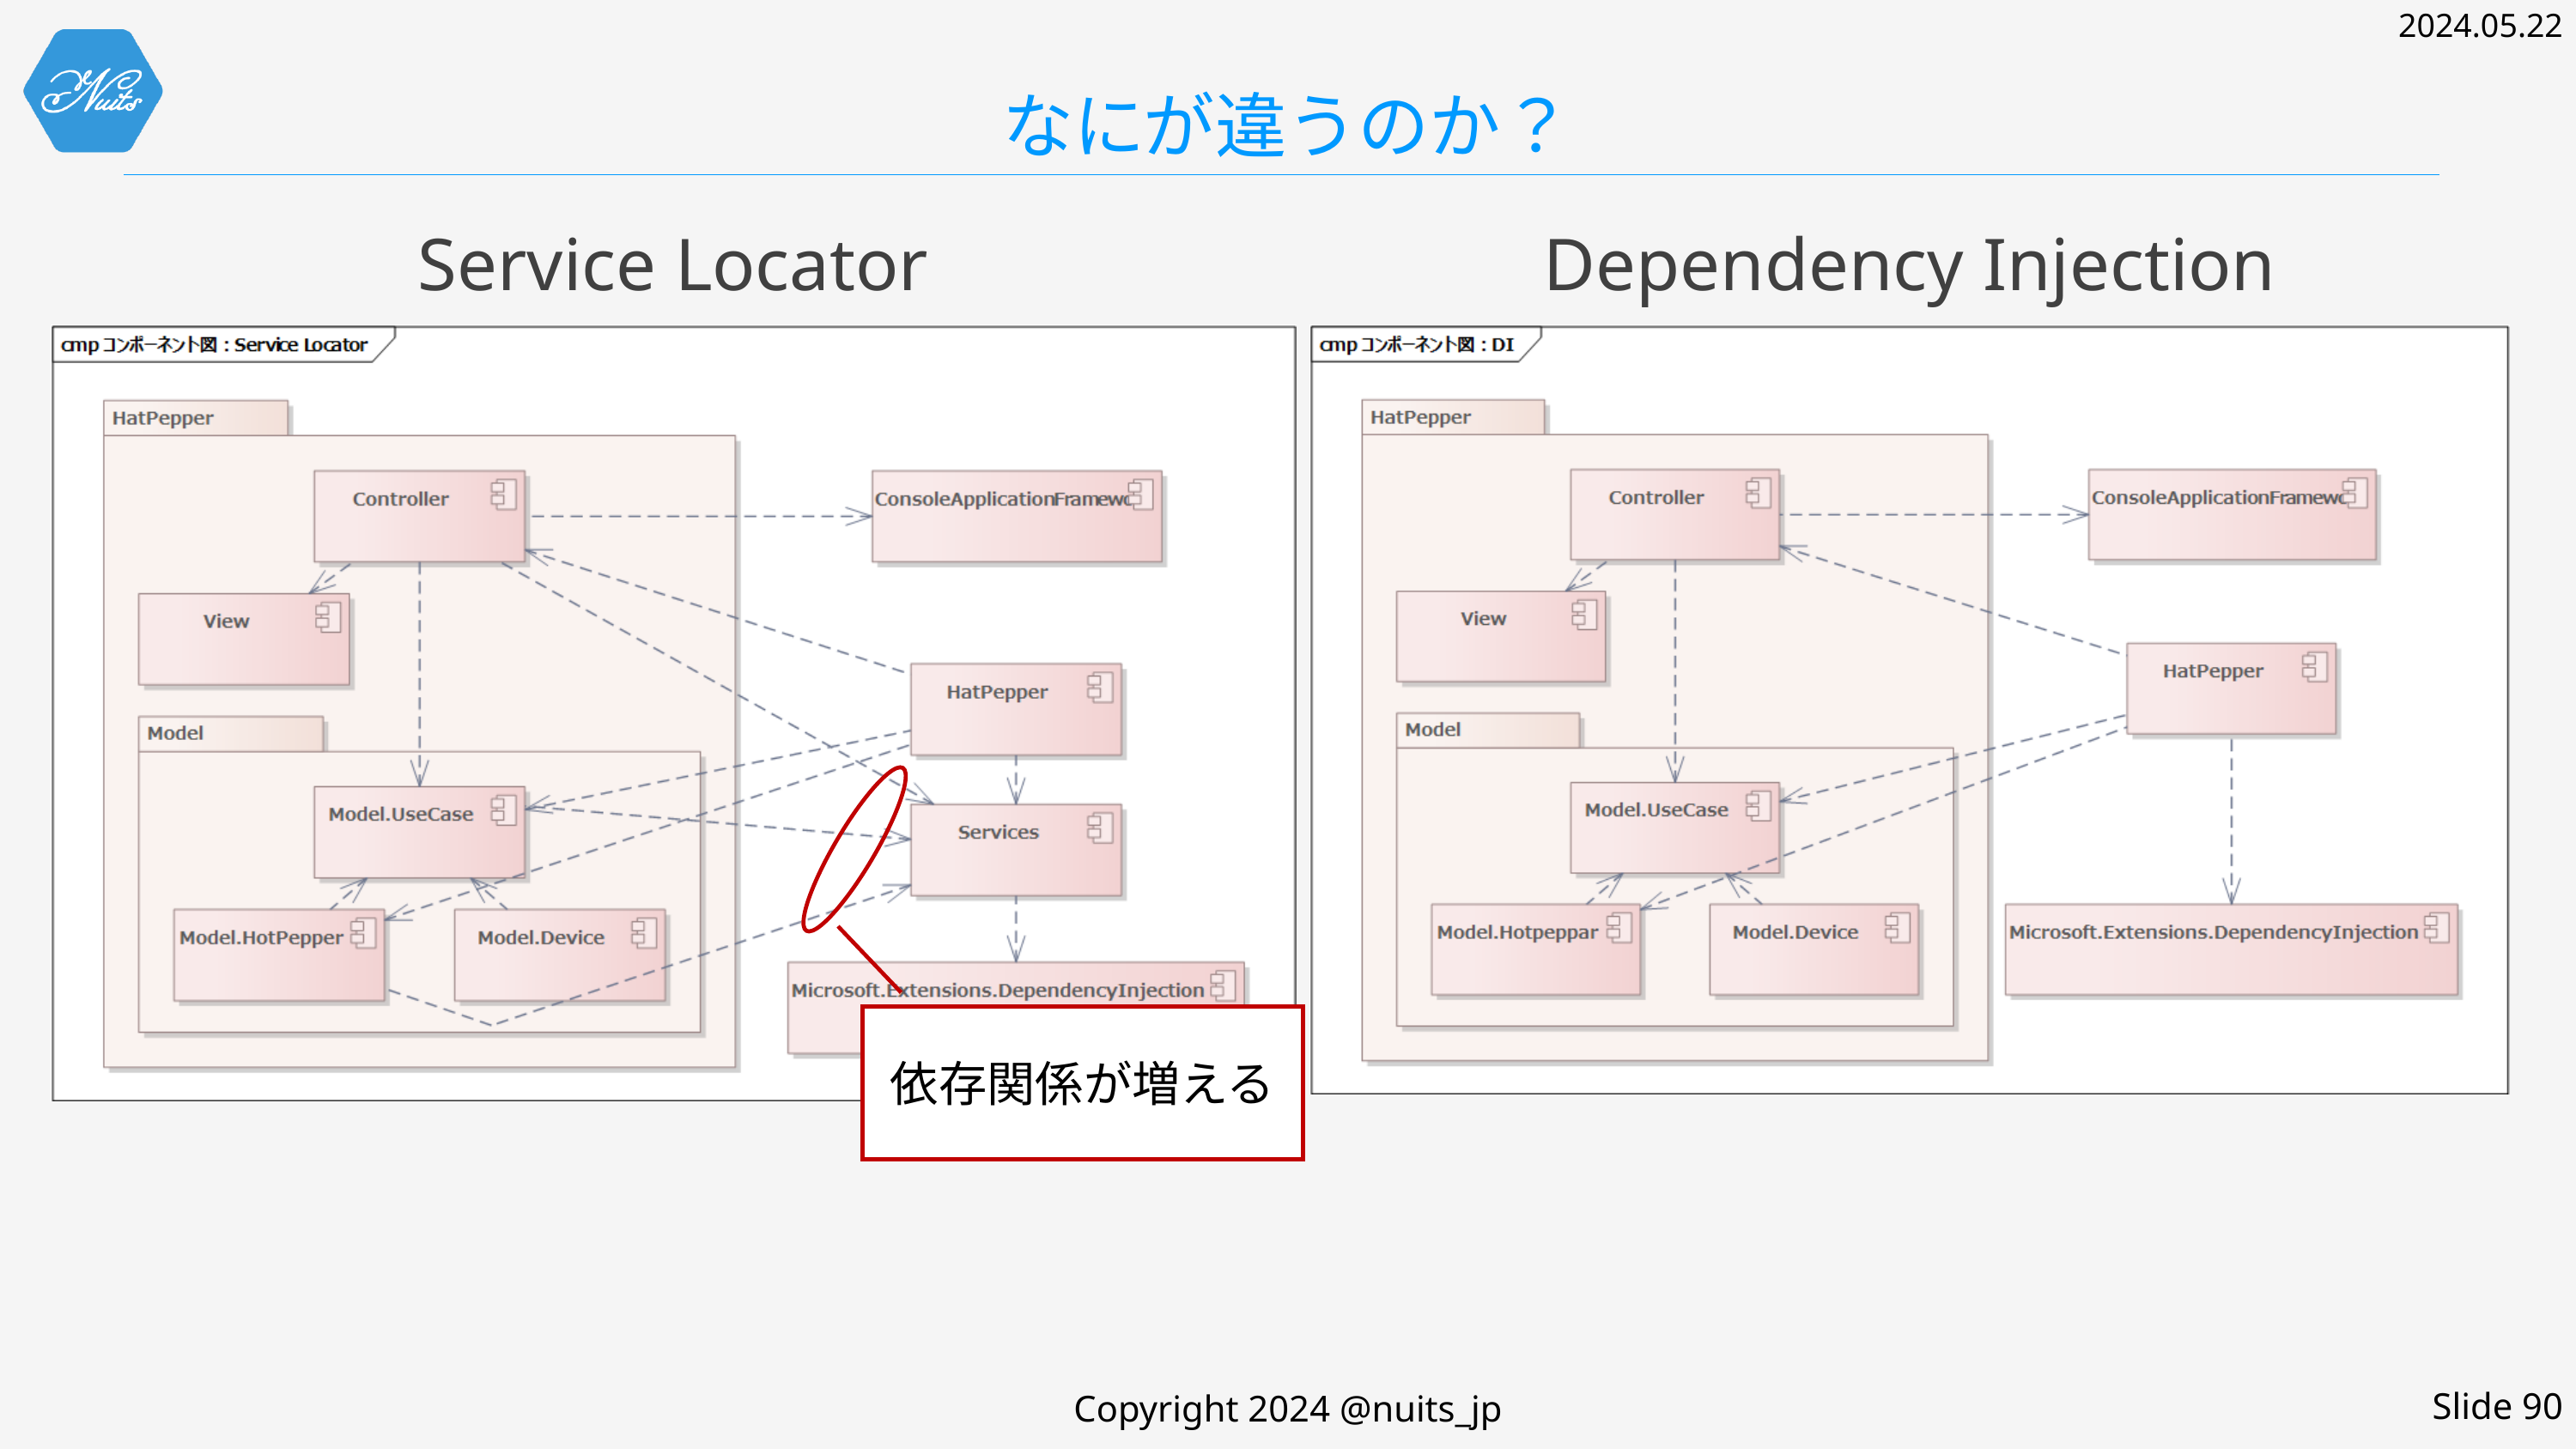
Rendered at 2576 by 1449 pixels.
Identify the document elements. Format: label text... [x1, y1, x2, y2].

picture [51, 324, 1297, 1101]
picture [1309, 324, 2510, 1094]
text_box Service Locator [405, 212, 942, 312]
text_box 依存関係が増える [861, 1005, 1304, 1161]
title なにが違うのか？ [44, 65, 2530, 175]
picture [20, 18, 166, 163]
text_box Dependency Injection [1531, 212, 2289, 312]
